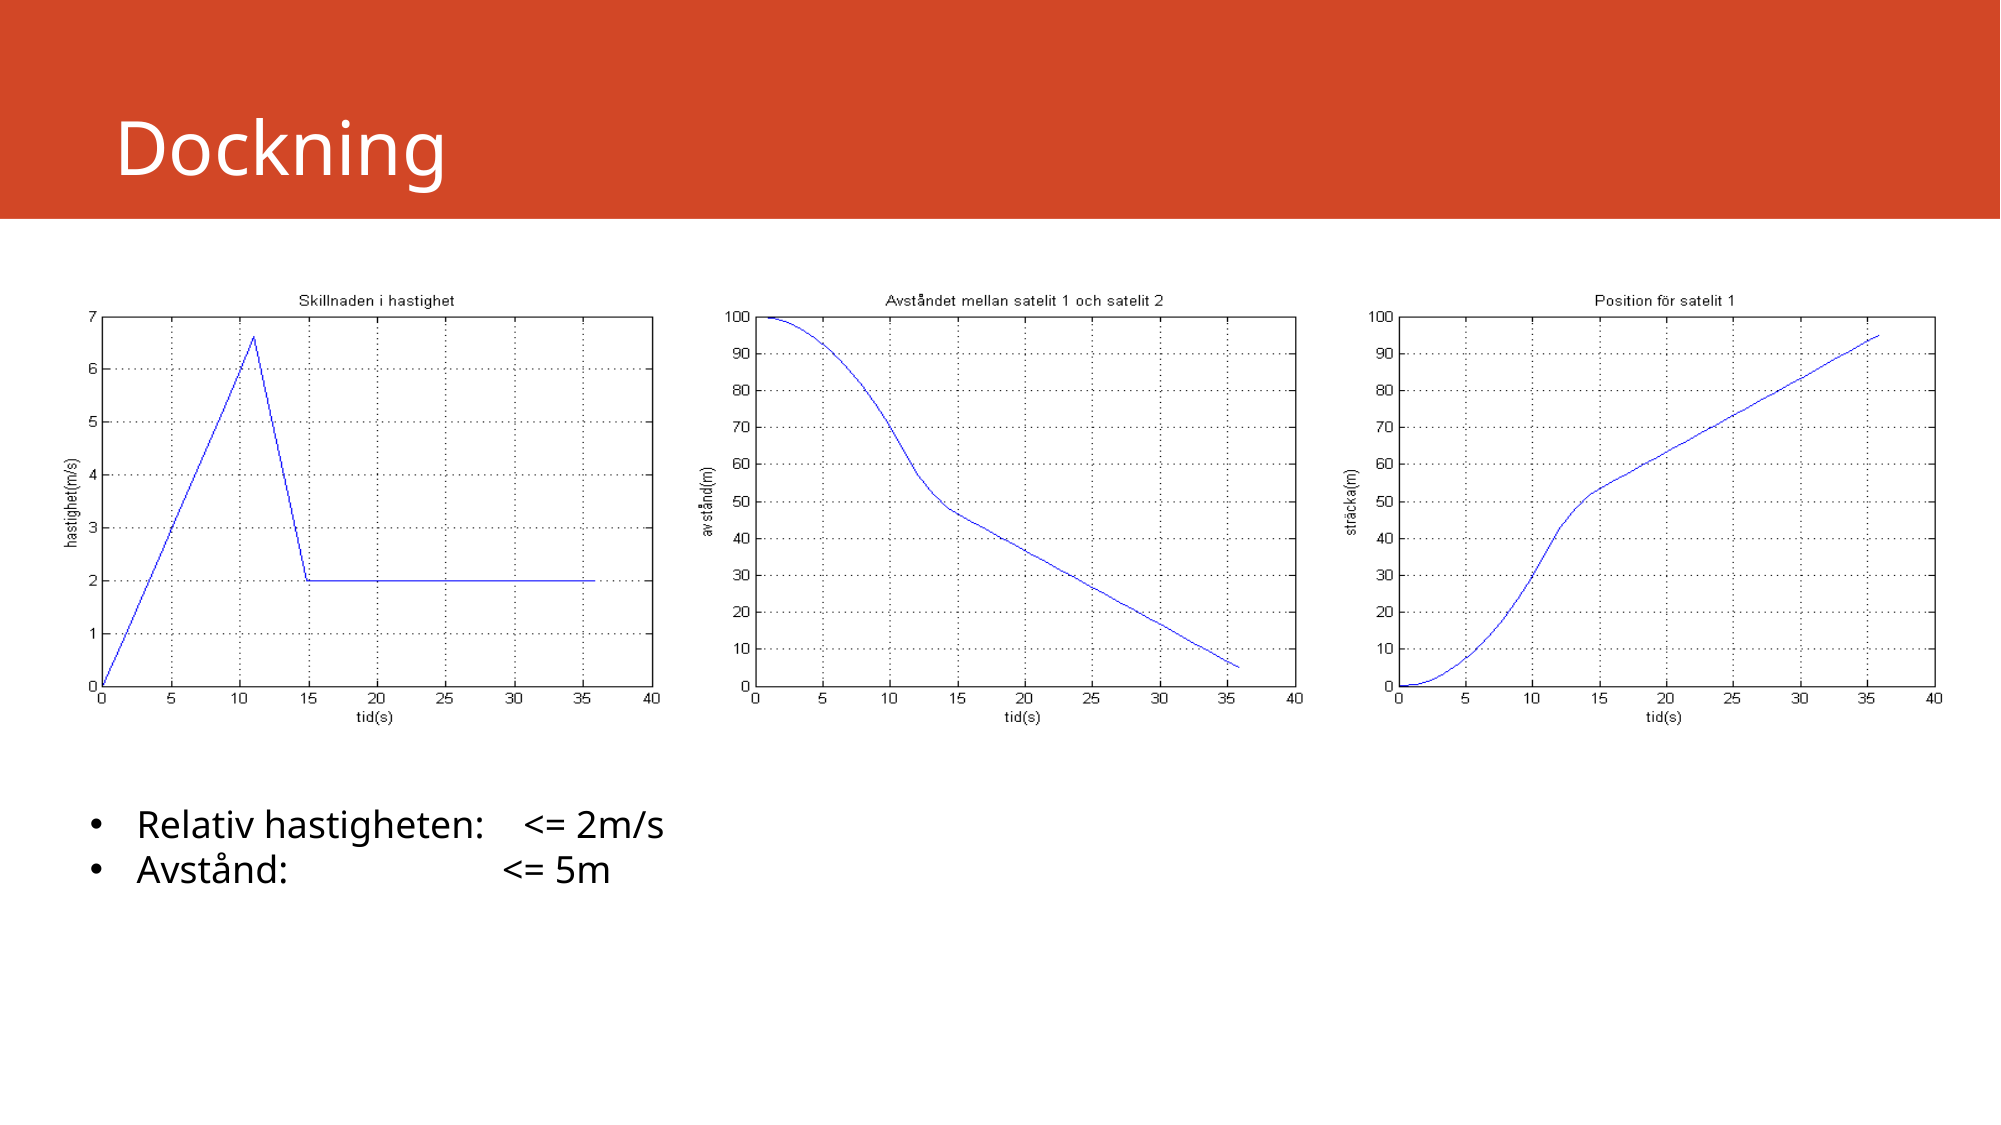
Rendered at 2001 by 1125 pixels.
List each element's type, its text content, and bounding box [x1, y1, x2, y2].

title Dockning [99, 0, 1863, 199]
picture [11, 282, 2000, 736]
text_box Relativ hastigheten: <= 2m/s Avstånd: <= 5m [74, 793, 703, 899]
